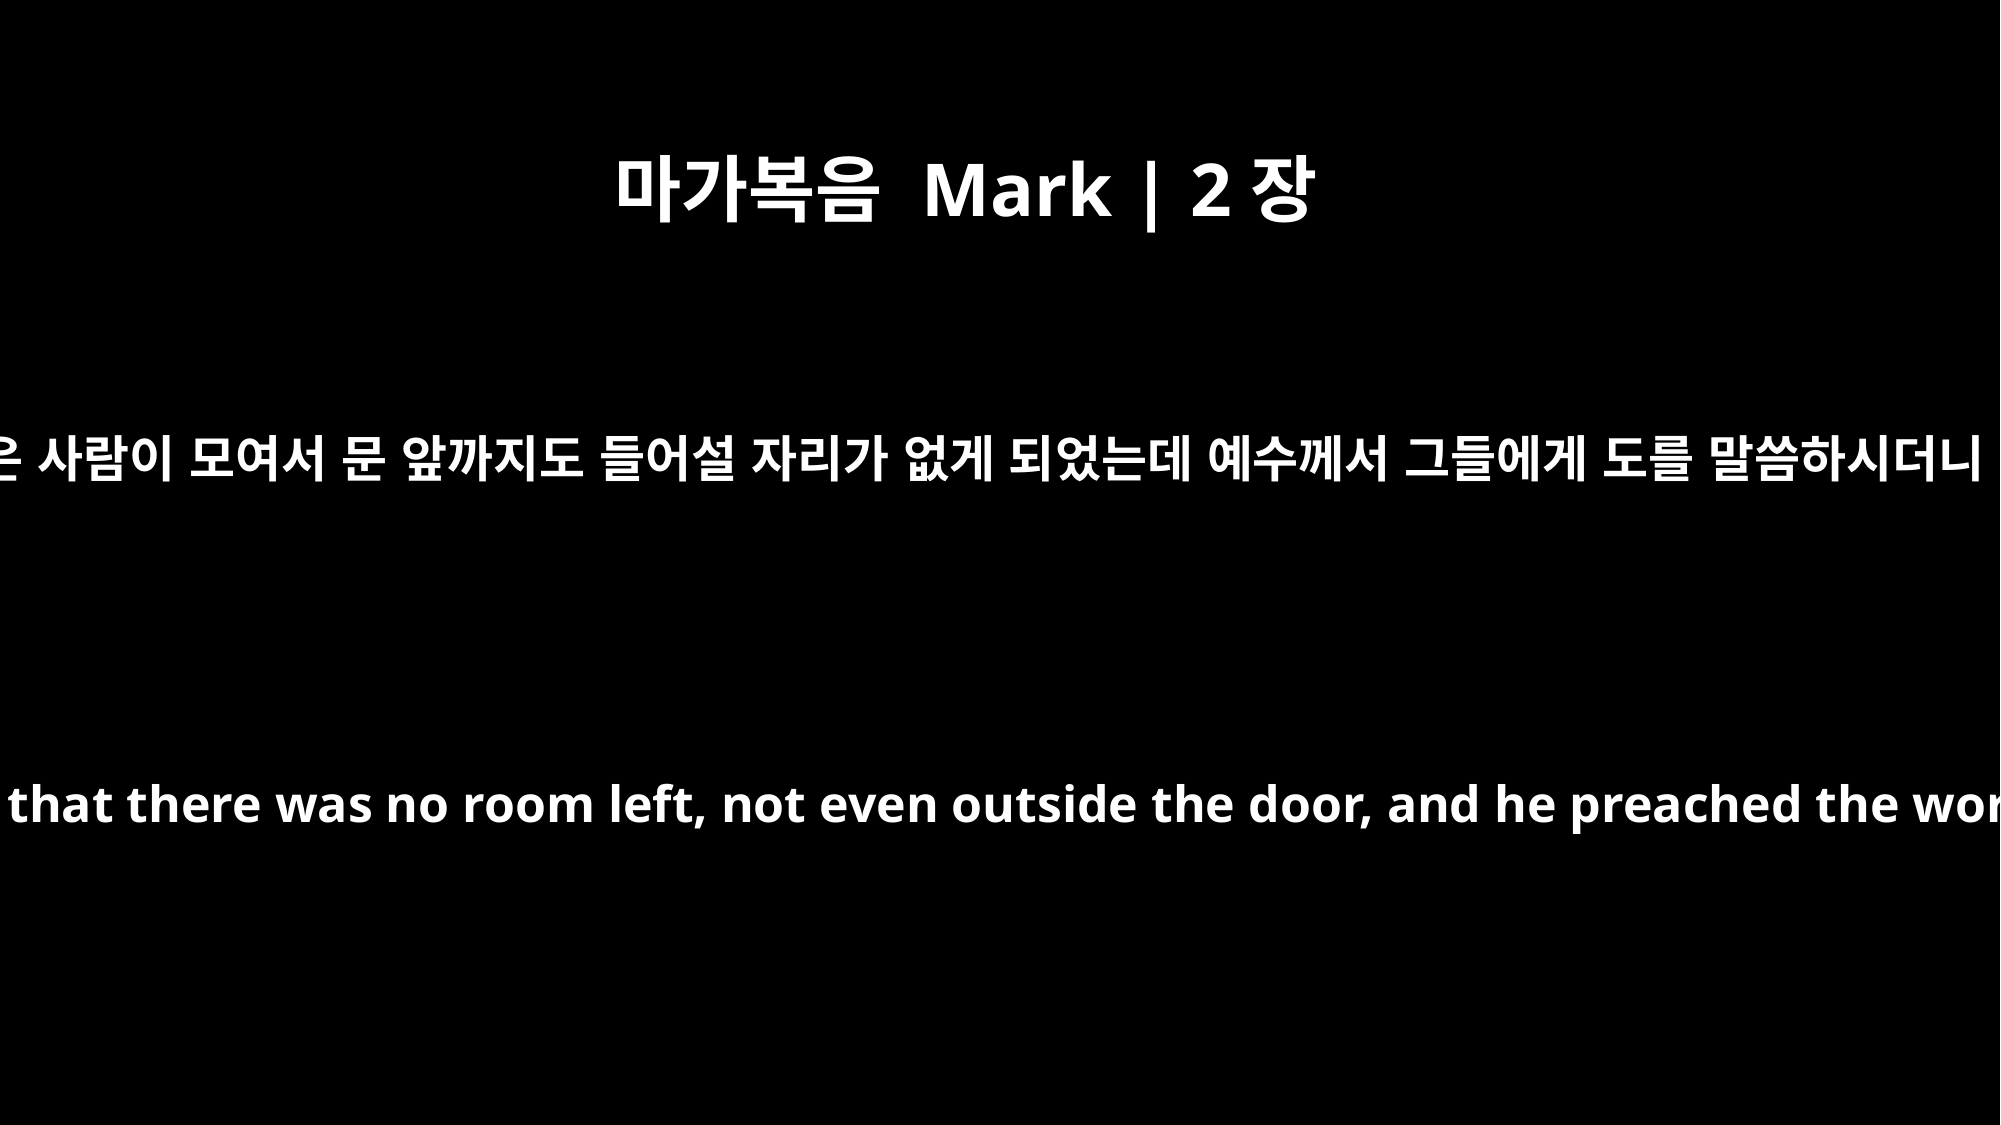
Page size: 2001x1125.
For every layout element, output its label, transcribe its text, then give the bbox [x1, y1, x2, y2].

text_box 2 많은 사람이 모여서 문 앞까지도 들어설 자리가 없게 되었는데 예수께서 그들에게 도를 말씀하시더니 [0, 359, 2000, 495]
text_box So many gathered that there was no room left, not even outside the door, and he preached the word to them. [0, 764, 2000, 840]
text_box 마가복음 Mark | 2장 [599, 136, 1333, 239]
